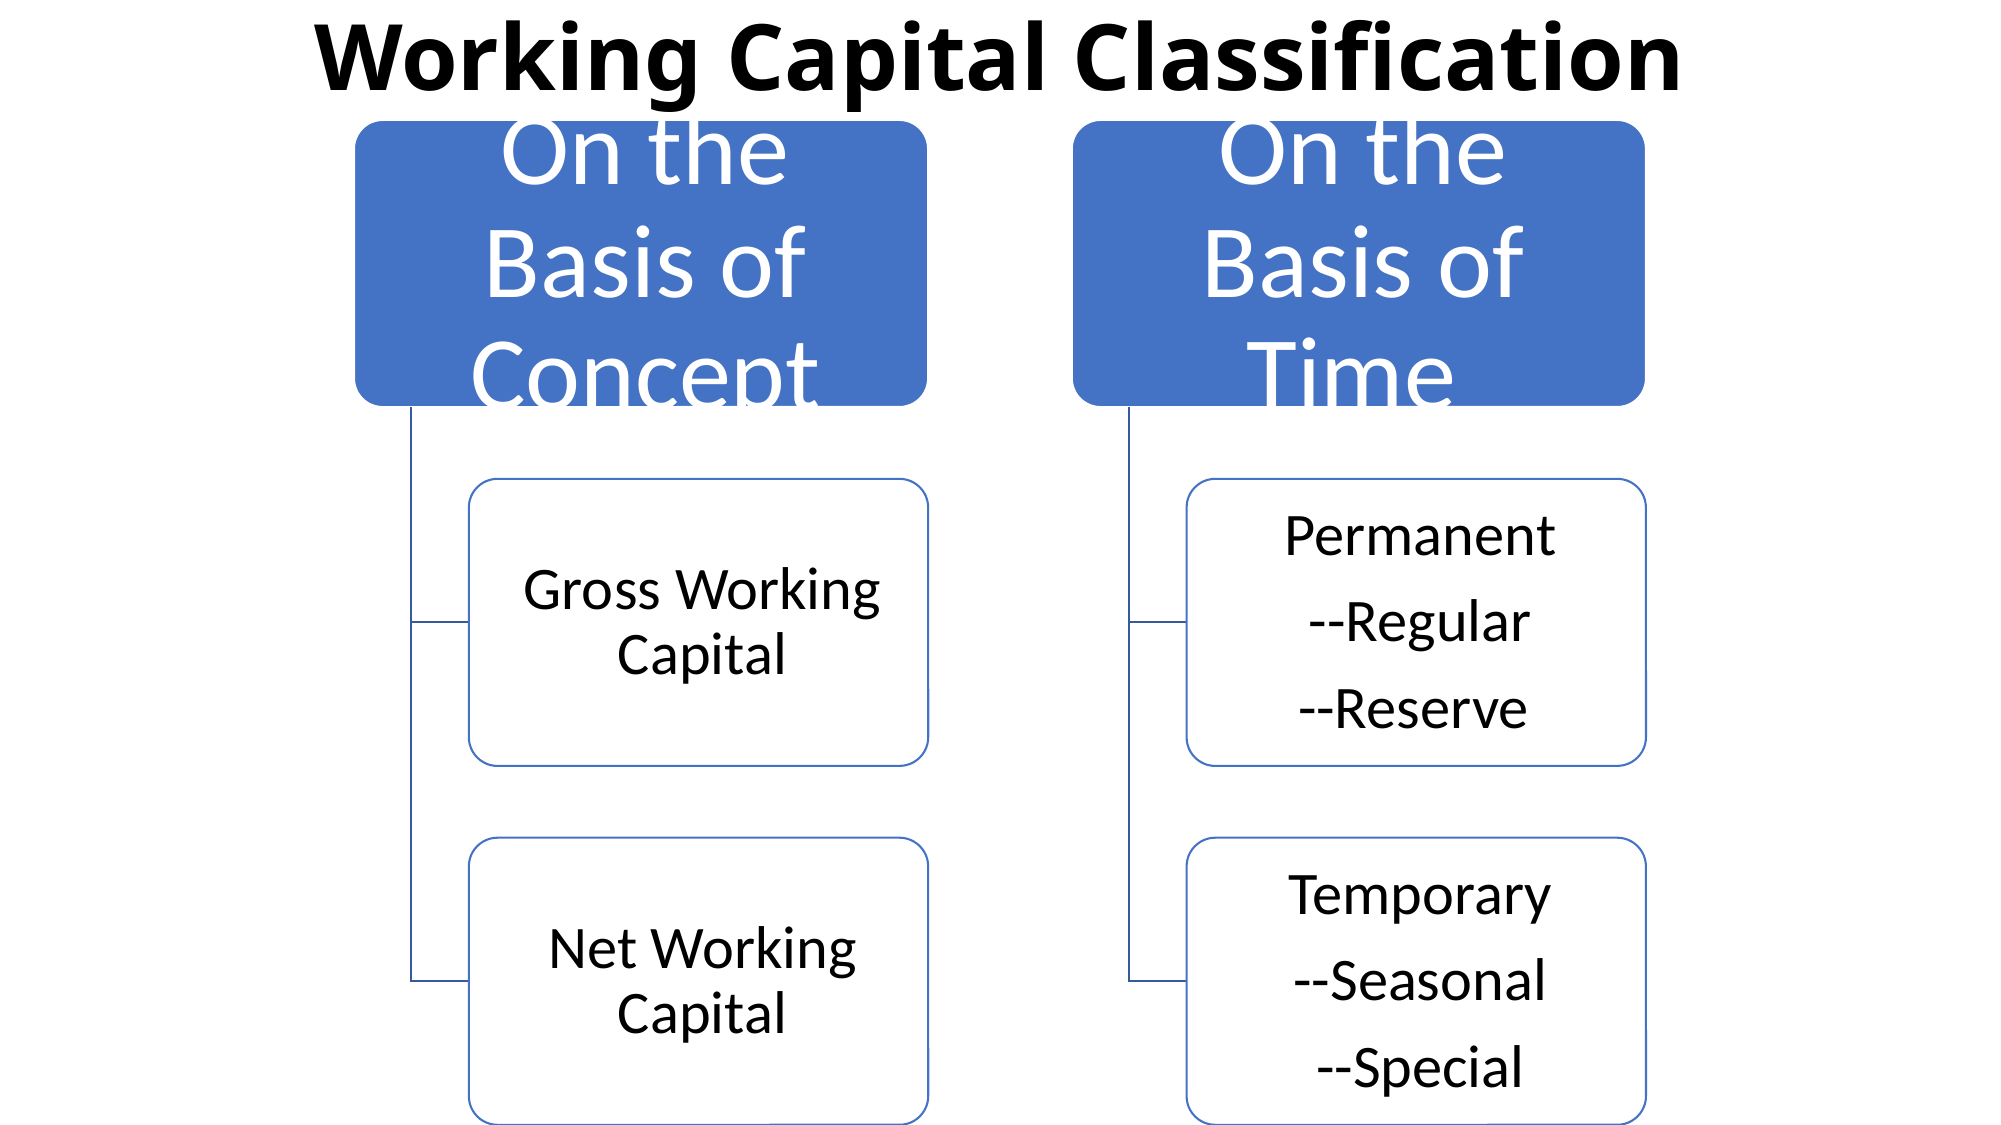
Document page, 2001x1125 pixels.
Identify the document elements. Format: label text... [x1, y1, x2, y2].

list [0, 119, 2000, 1125]
title Working Capital Classification [0, 0, 2000, 119]
